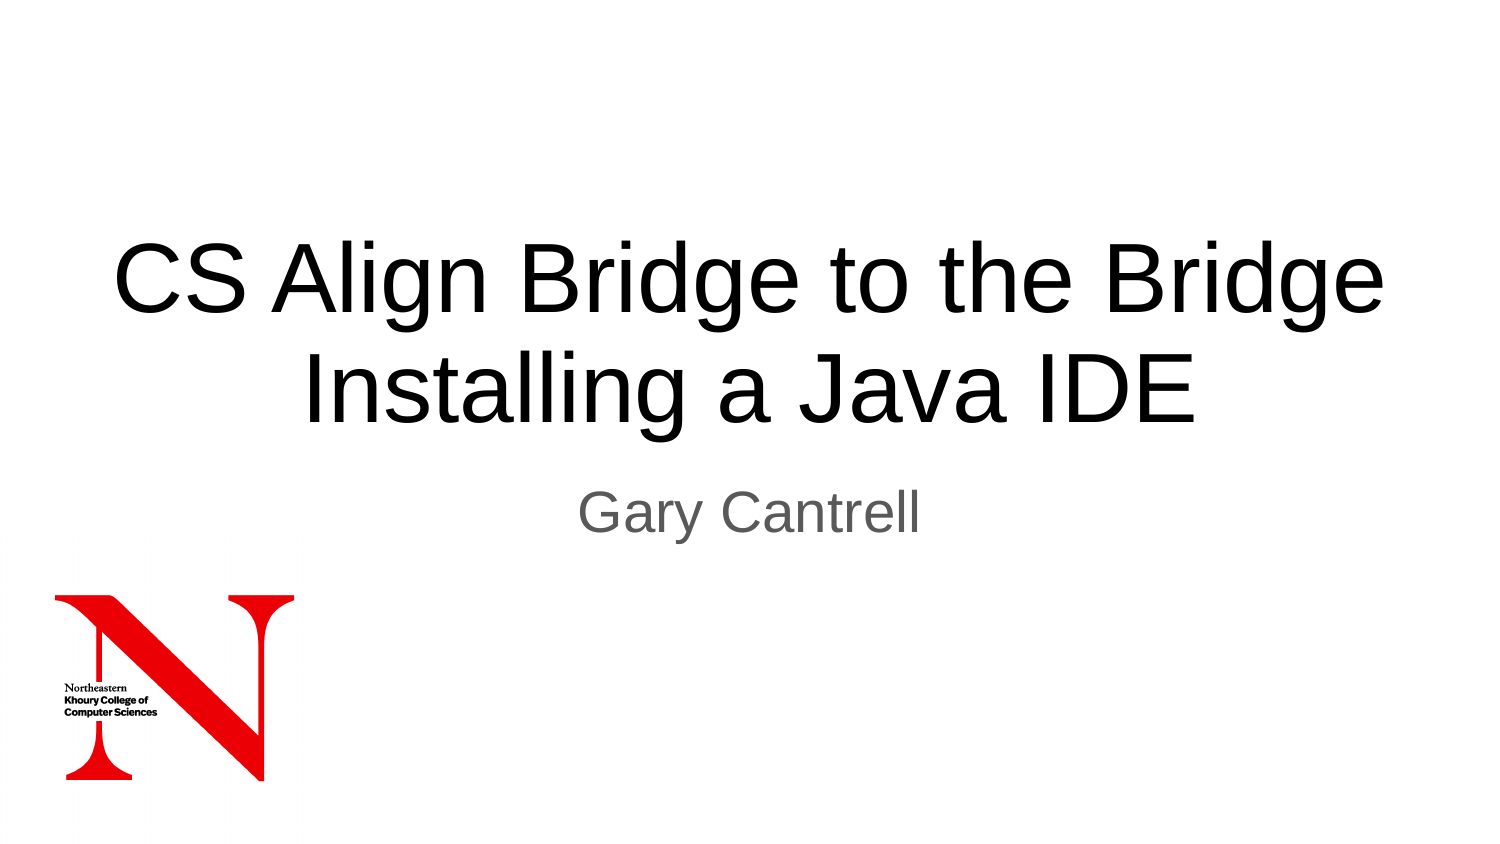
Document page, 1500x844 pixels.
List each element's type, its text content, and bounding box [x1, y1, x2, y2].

picture [0, 532, 312, 844]
title CS Align Bridge to the Bridge Installing a Java IDE [51, 122, 1449, 459]
subtitle Gary Cantrell [51, 464, 1449, 595]
